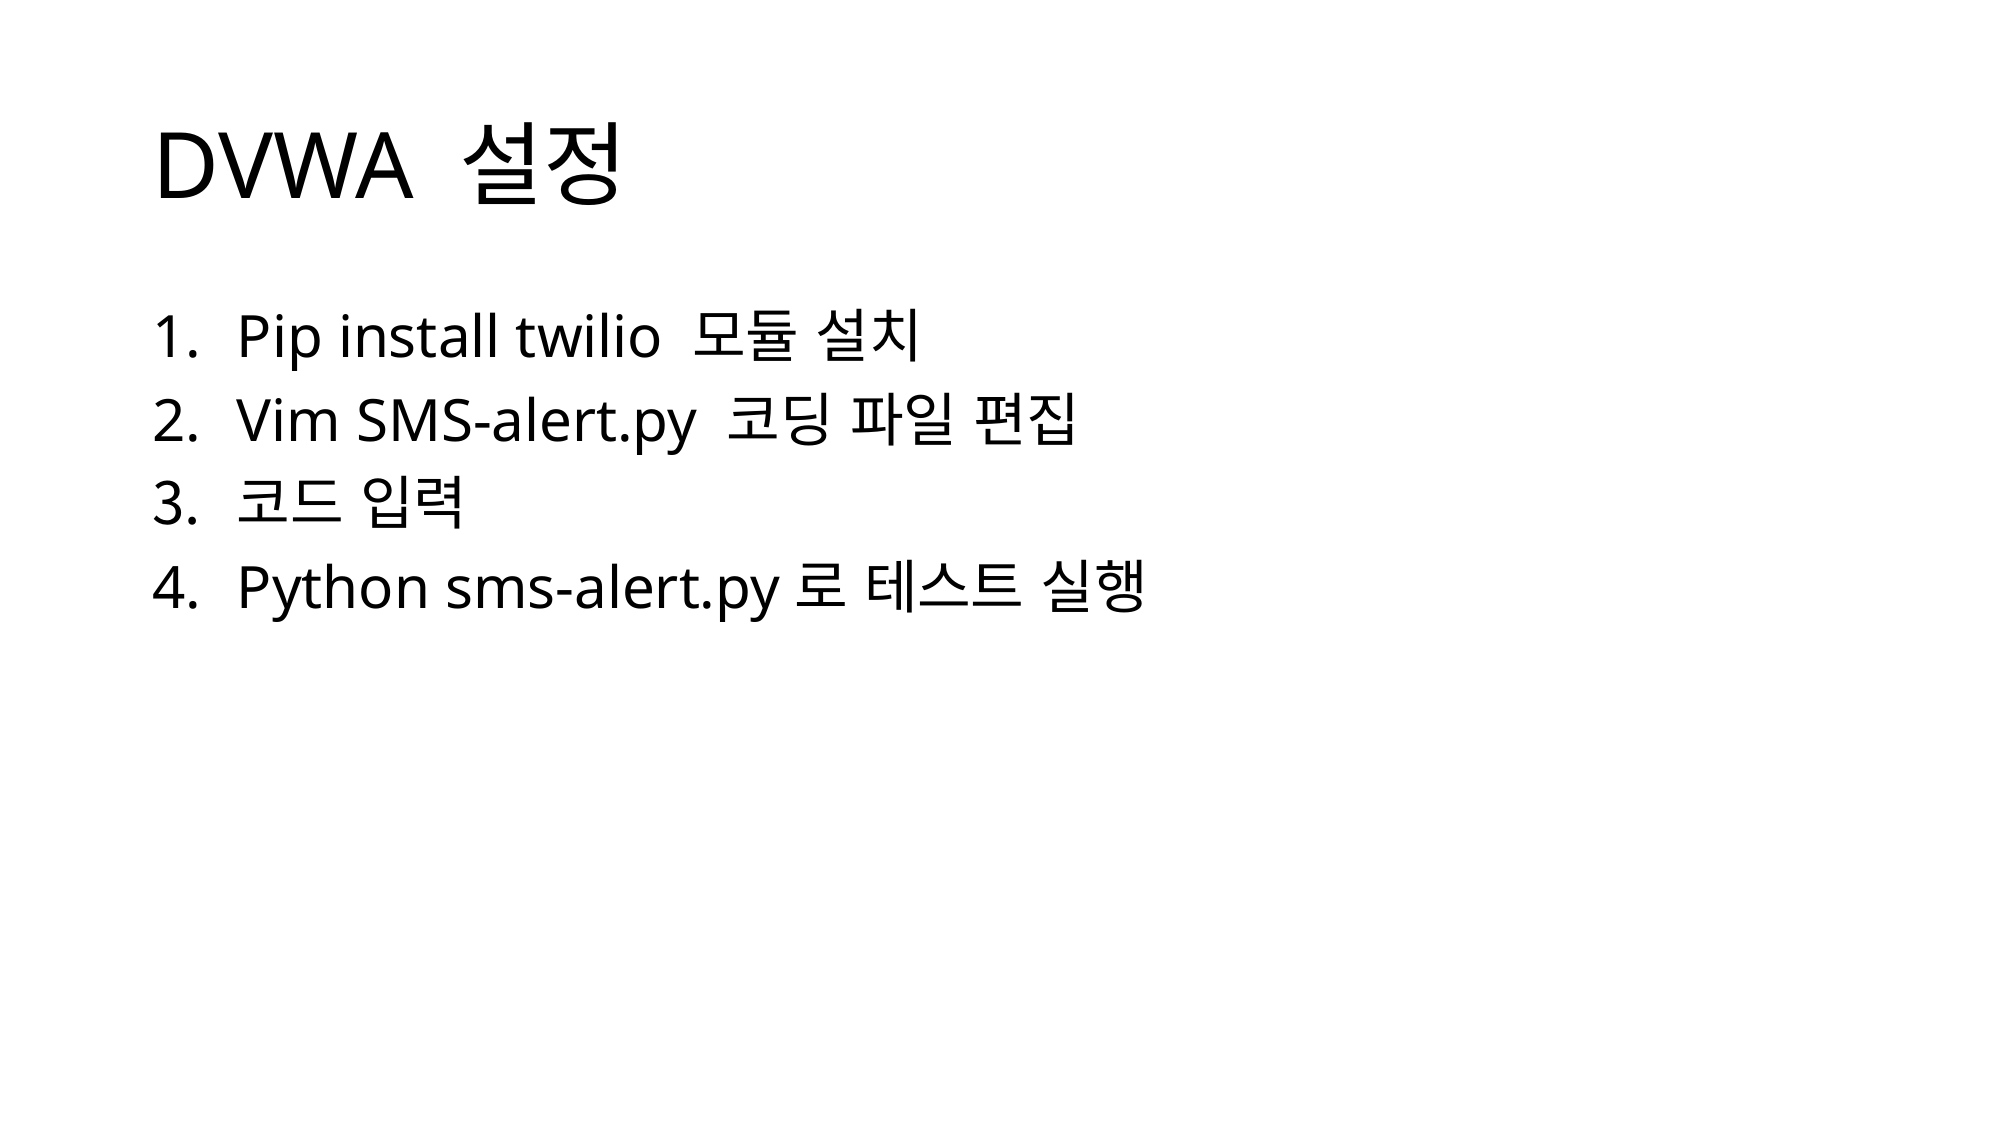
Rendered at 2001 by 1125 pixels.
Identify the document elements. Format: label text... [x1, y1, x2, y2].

title DVWA 설정 [137, 59, 1863, 278]
list Pip install twilio 모듈 설치 Vim SMS-alert.py 코딩 파일 편집 코드 입력 Python sms-alert.py로 테스트 실행 [137, 299, 1863, 1014]
